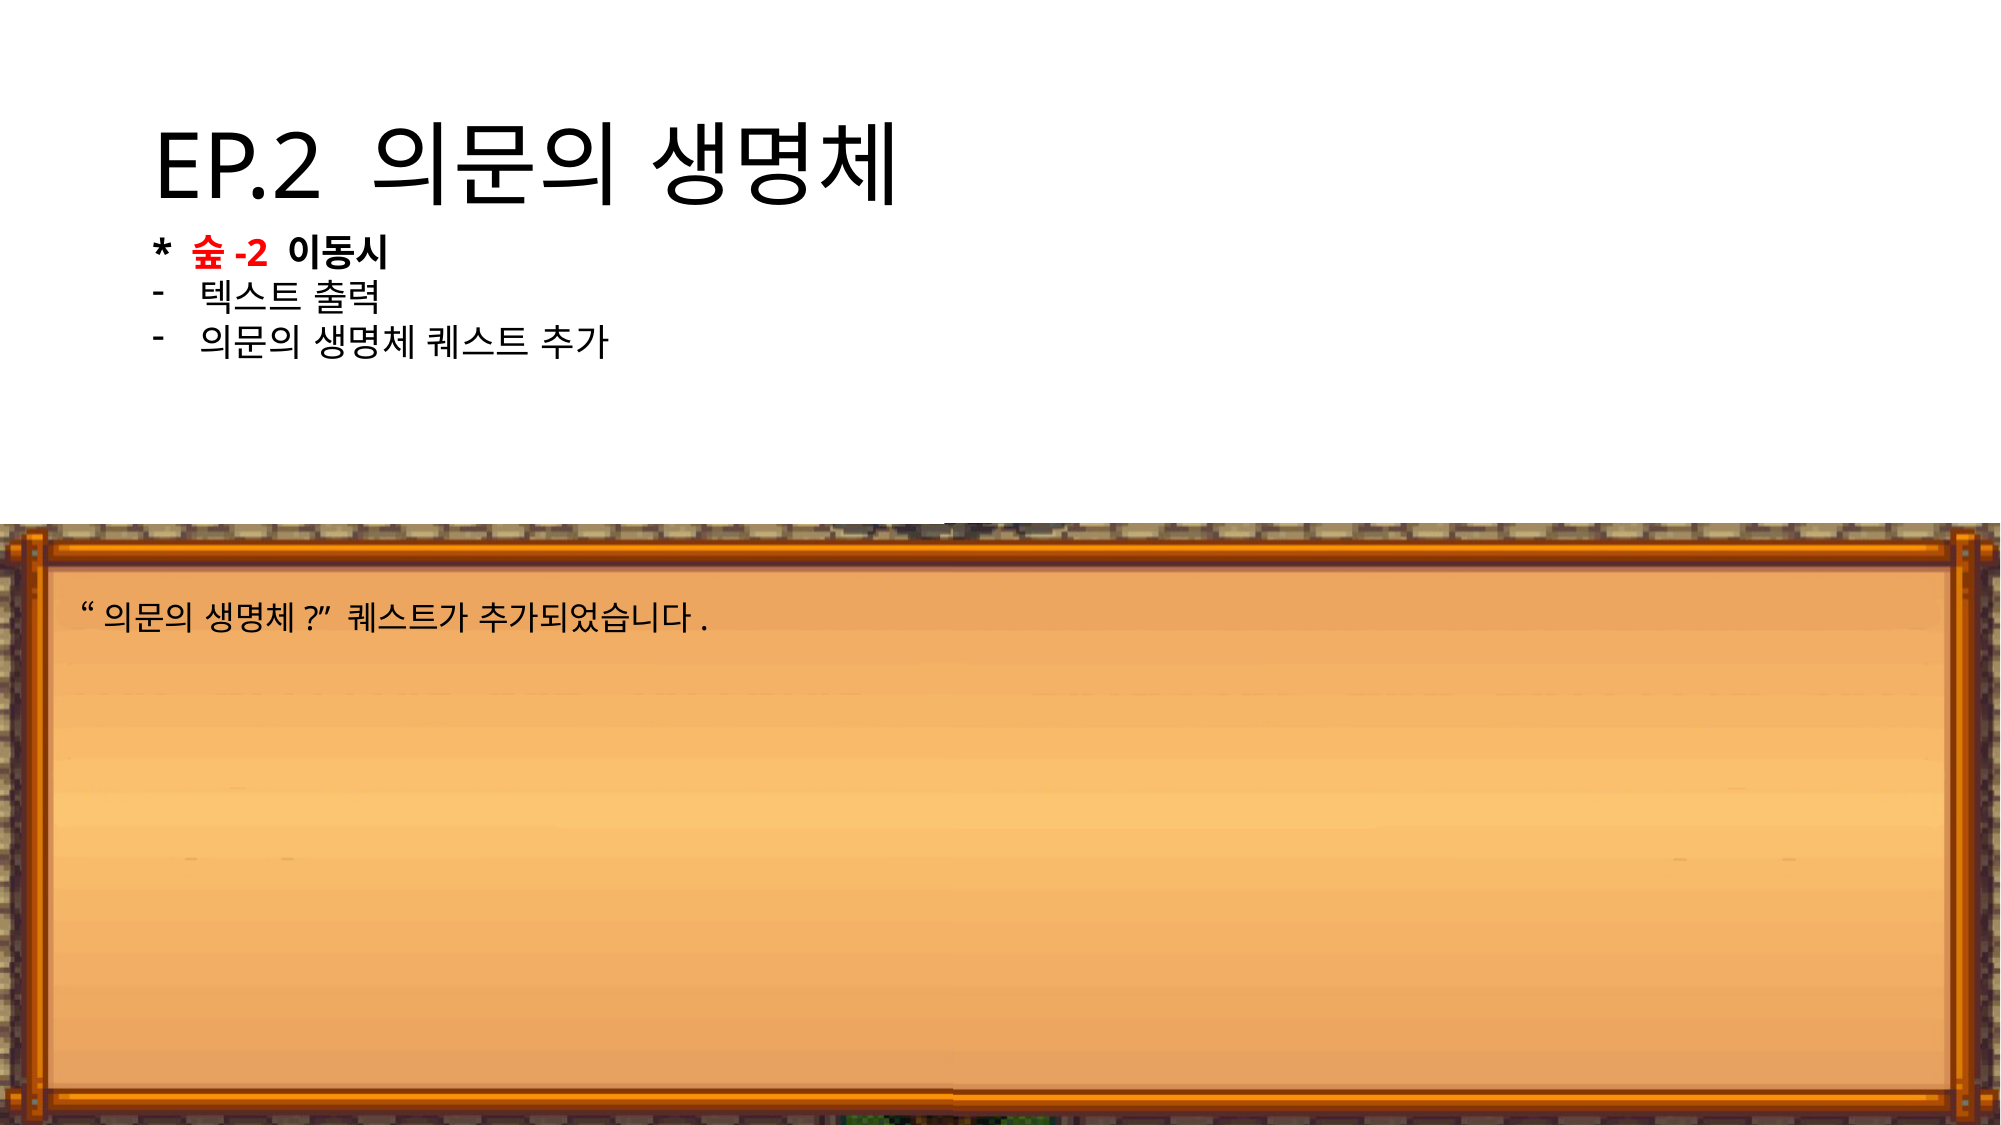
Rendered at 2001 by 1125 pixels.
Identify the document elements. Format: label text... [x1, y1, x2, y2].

list “의문의 생명체?” 퀘스트가 추가되었습니다. [65, 594, 1942, 1084]
text_box * 숲-2 이동시 텍스트 출력 의문의 생명체 퀘스트 추가 [137, 221, 1315, 371]
picture [0, 523, 2001, 1125]
title EP.2 의문의 생명체 [137, 59, 1863, 278]
